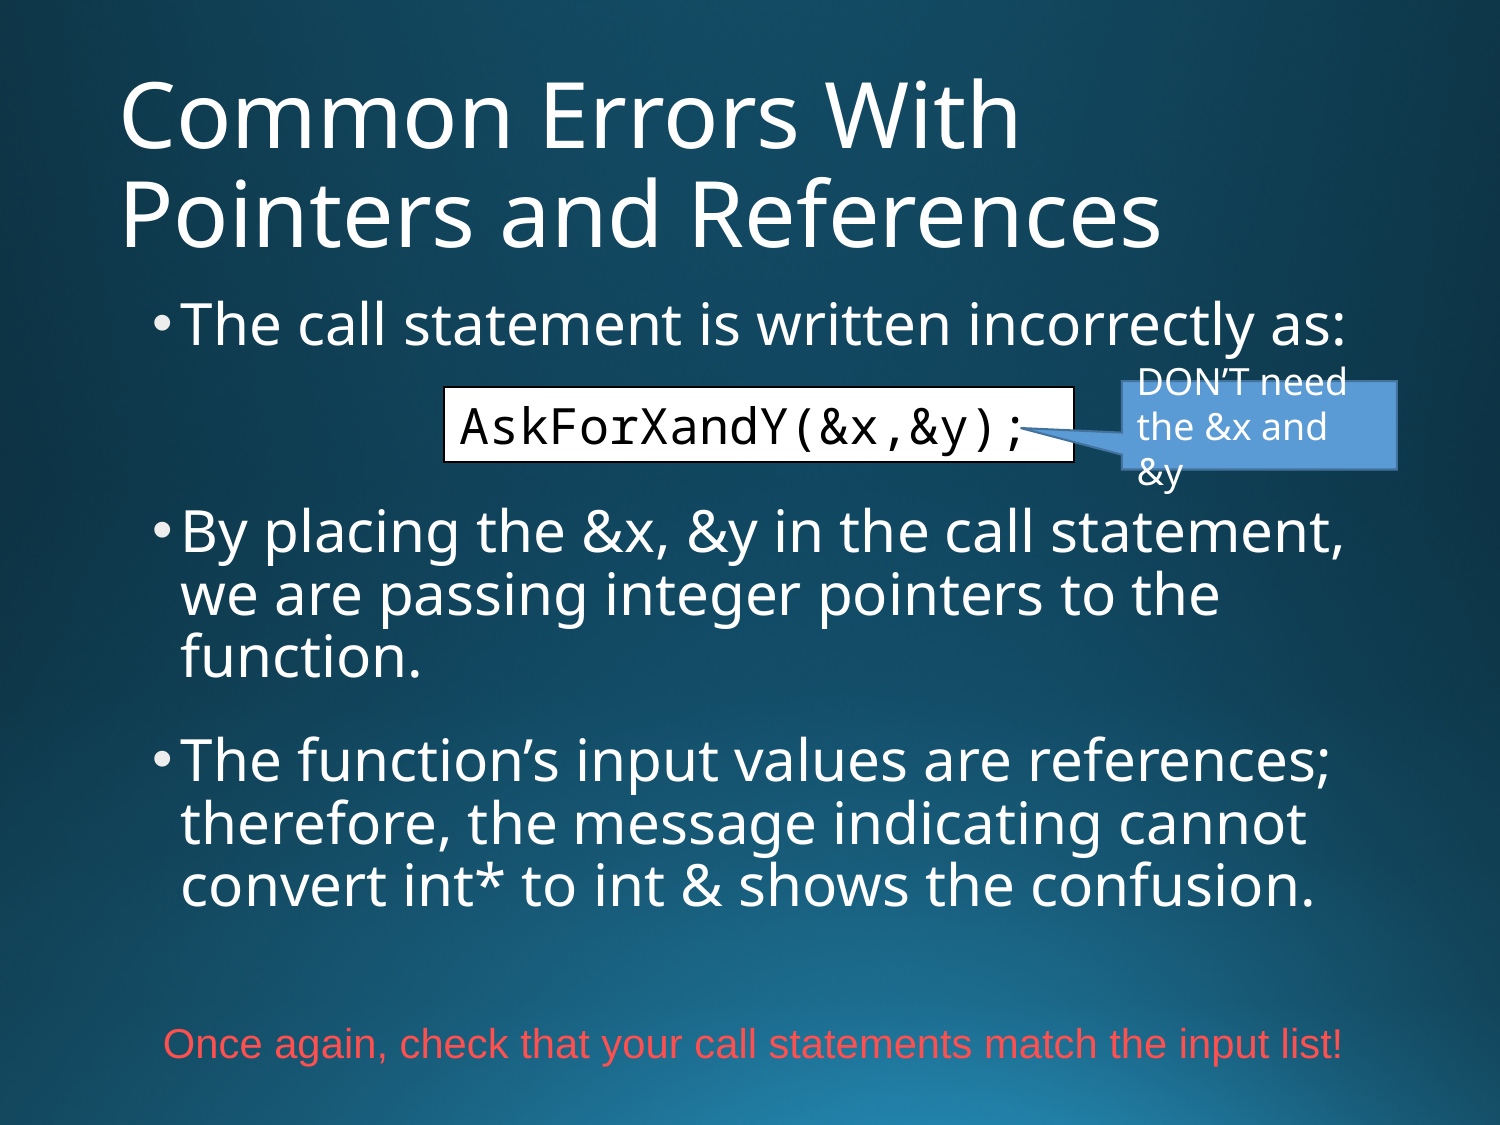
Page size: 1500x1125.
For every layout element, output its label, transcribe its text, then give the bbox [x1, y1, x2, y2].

list The call statement is written incorrectly as: By placing the &x, &y in the call statement, we are passing integer pointers to the function. The function’s input values are references; therefore, the message indicating cannot convert int* to int & shows the confusion. [137, 287, 1397, 1002]
title Common Errors With Pointers and References [103, 59, 1397, 278]
text_box AskForXandY(&x,&y); [443, 386, 1075, 463]
text_box Once again, check that your call statements match the input list! [148, 1009, 1371, 1125]
picture [0, 0, 1500, 1125]
text_box DON’T need the &x and &y [1020, 380, 1398, 471]
